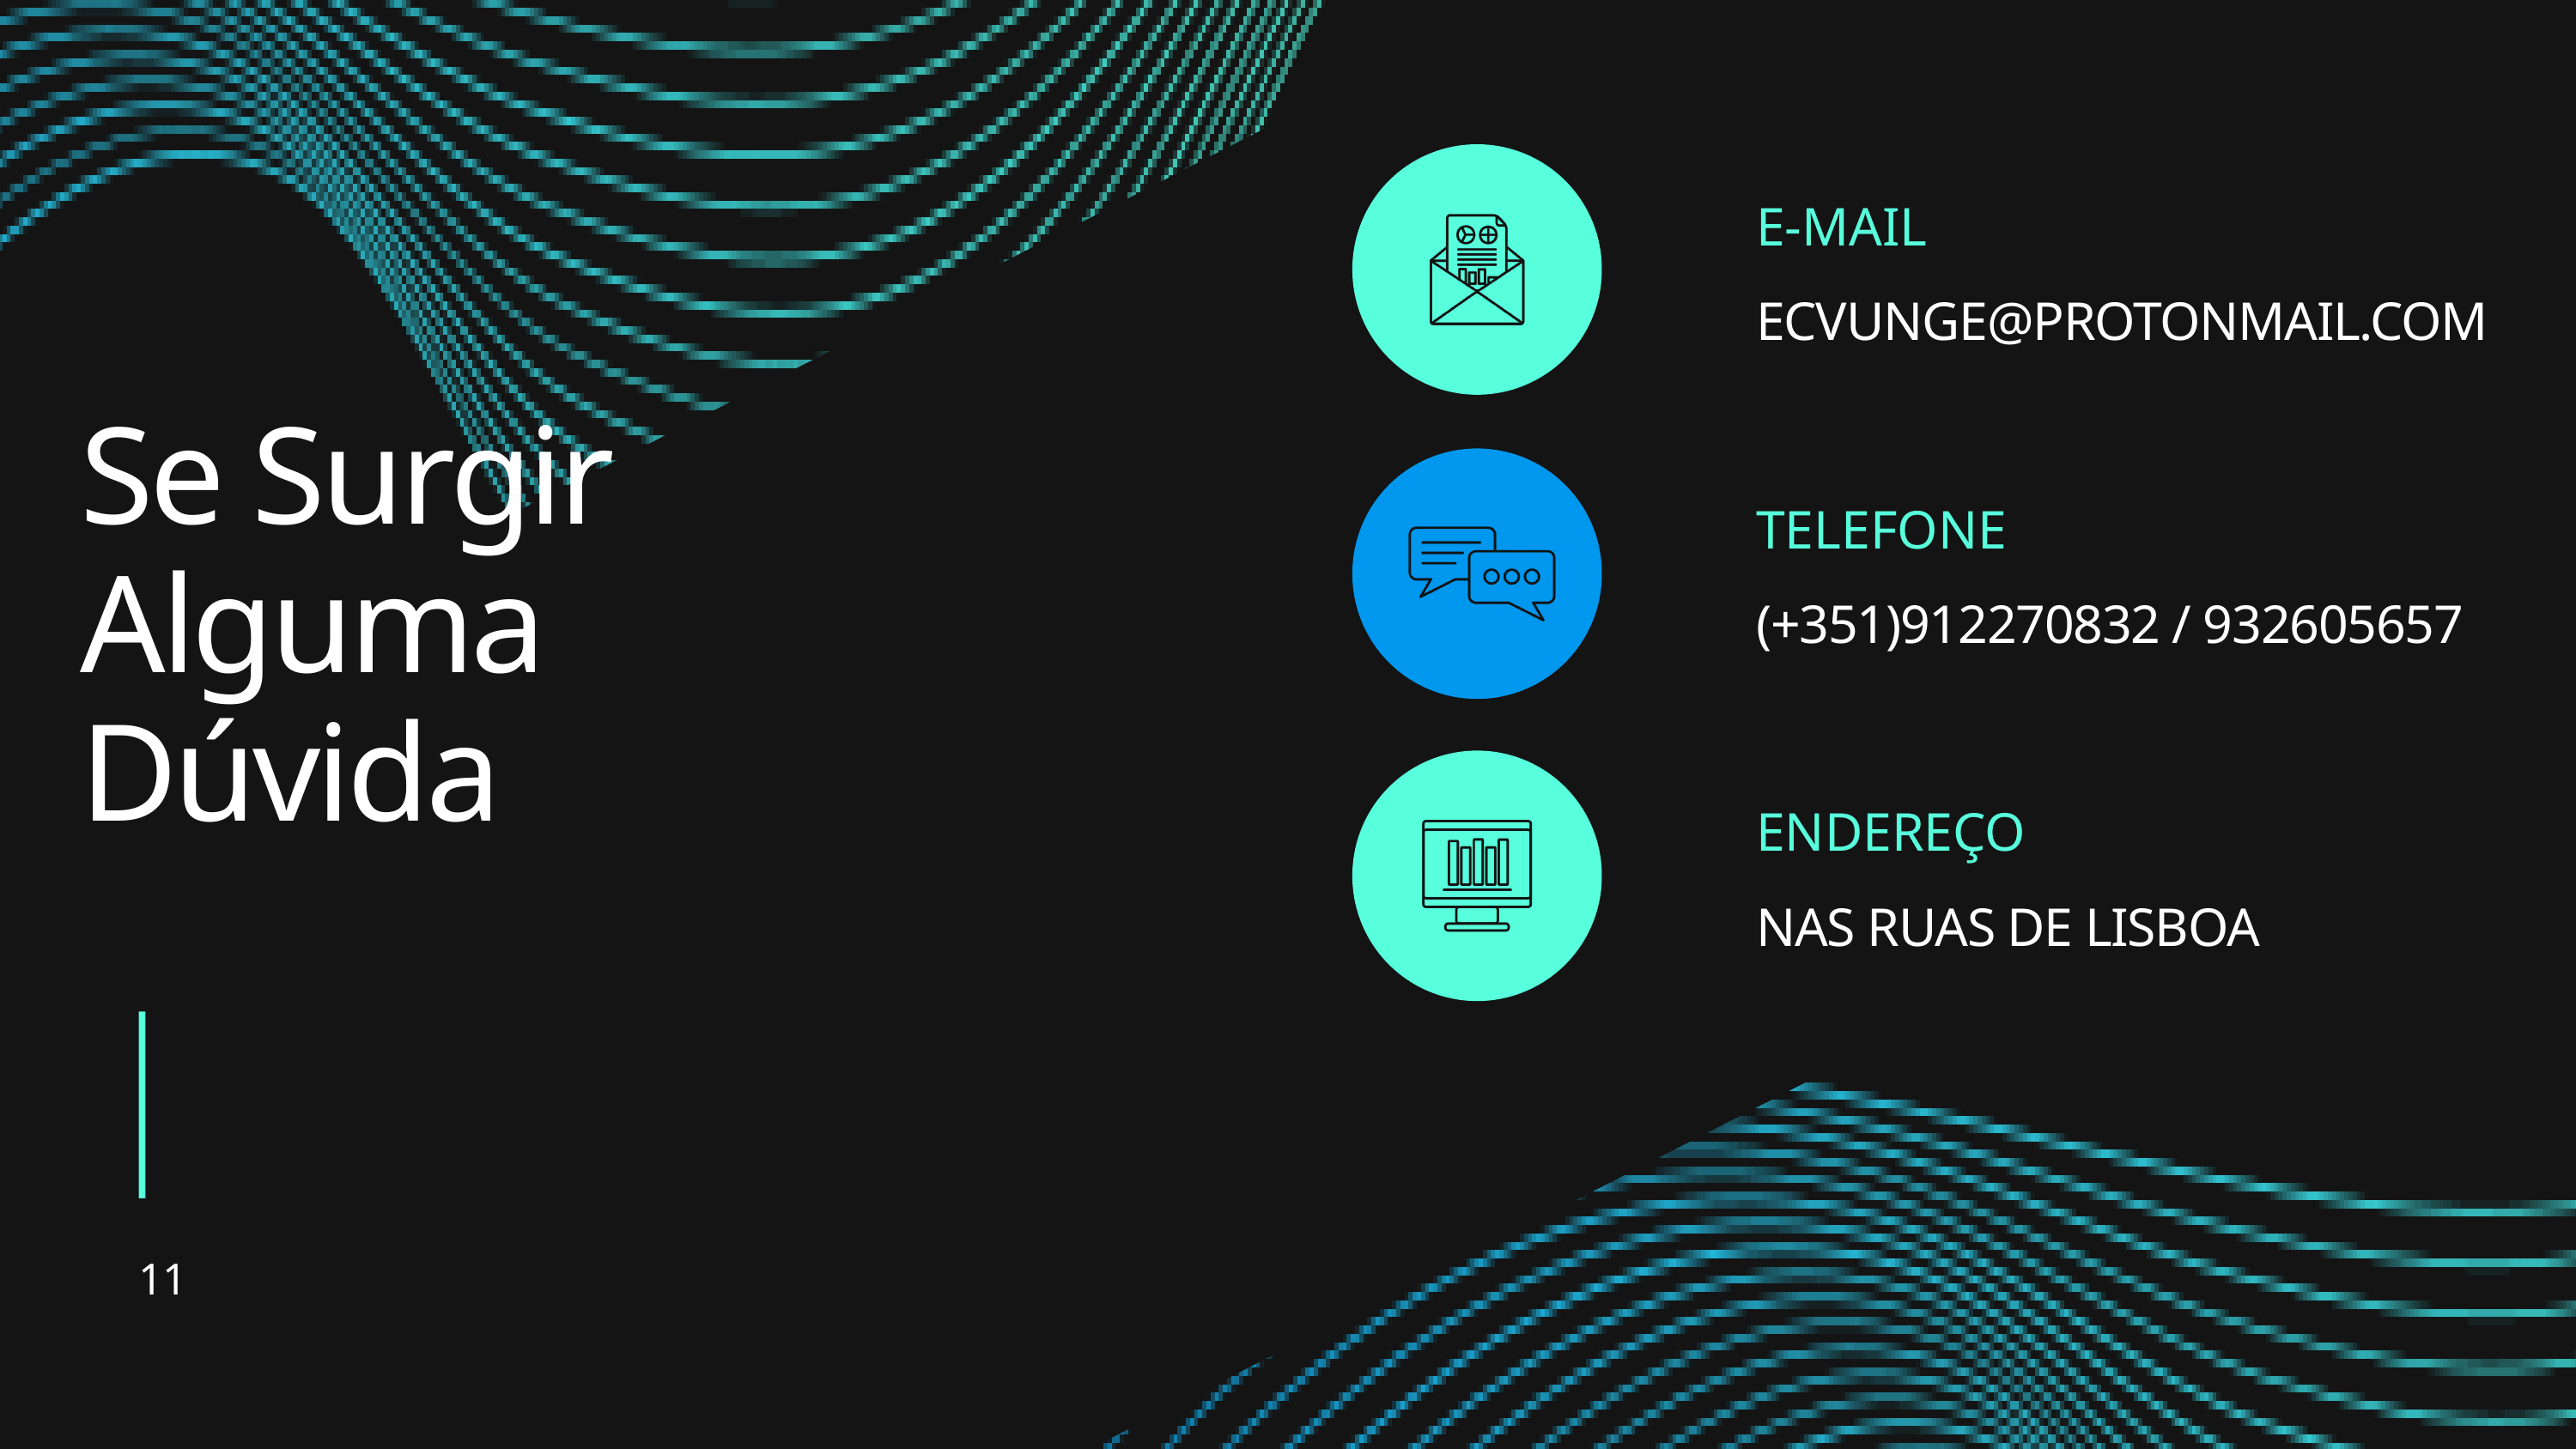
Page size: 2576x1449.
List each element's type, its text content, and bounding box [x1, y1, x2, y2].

text_box Se Surgir Alguma Dúvida [80, 402, 990, 848]
text_box [0, 0, 1492, 776]
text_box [1352, 448, 1602, 699]
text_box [1755, 190, 2494, 349]
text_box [1755, 493, 2494, 652]
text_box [1755, 795, 2432, 957]
text_box [1090, 688, 2576, 1449]
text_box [1352, 750, 1602, 1001]
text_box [1352, 144, 1602, 395]
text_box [138, 1011, 226, 1304]
